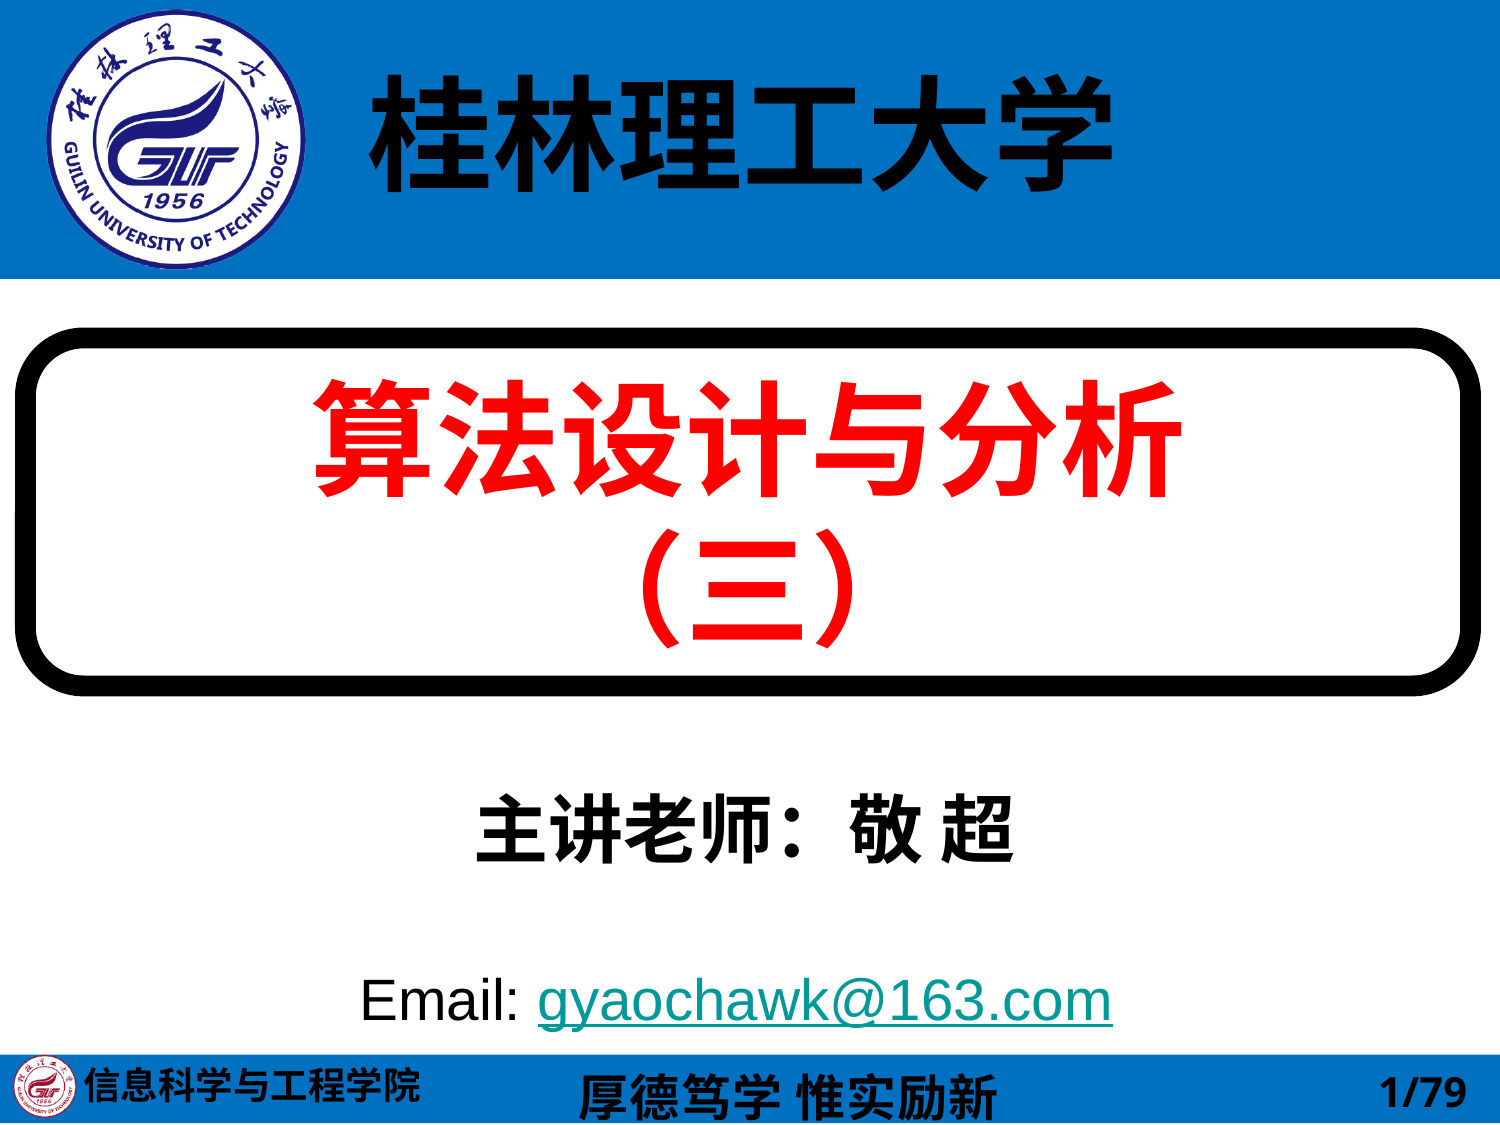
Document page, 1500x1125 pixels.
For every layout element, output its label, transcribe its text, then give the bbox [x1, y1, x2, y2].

text_box 桂林理工大学 [353, 49, 1440, 215]
picture [12, 1054, 77, 1118]
text_box 主讲老师：敬 超 Email: gyaochawk@163.com [344, 775, 1145, 1040]
text_box [0, 0, 1500, 279]
slide_number 1/79 [1132, 1058, 1483, 1121]
text_box 厚德笃学 惟实励新 [564, 1058, 1014, 1125]
picture [44, 7, 308, 271]
text_box 信息科学与工程学院 [0, 1054, 1500, 1124]
text_box 算法设计与分析 （三） [24, 336, 1472, 687]
